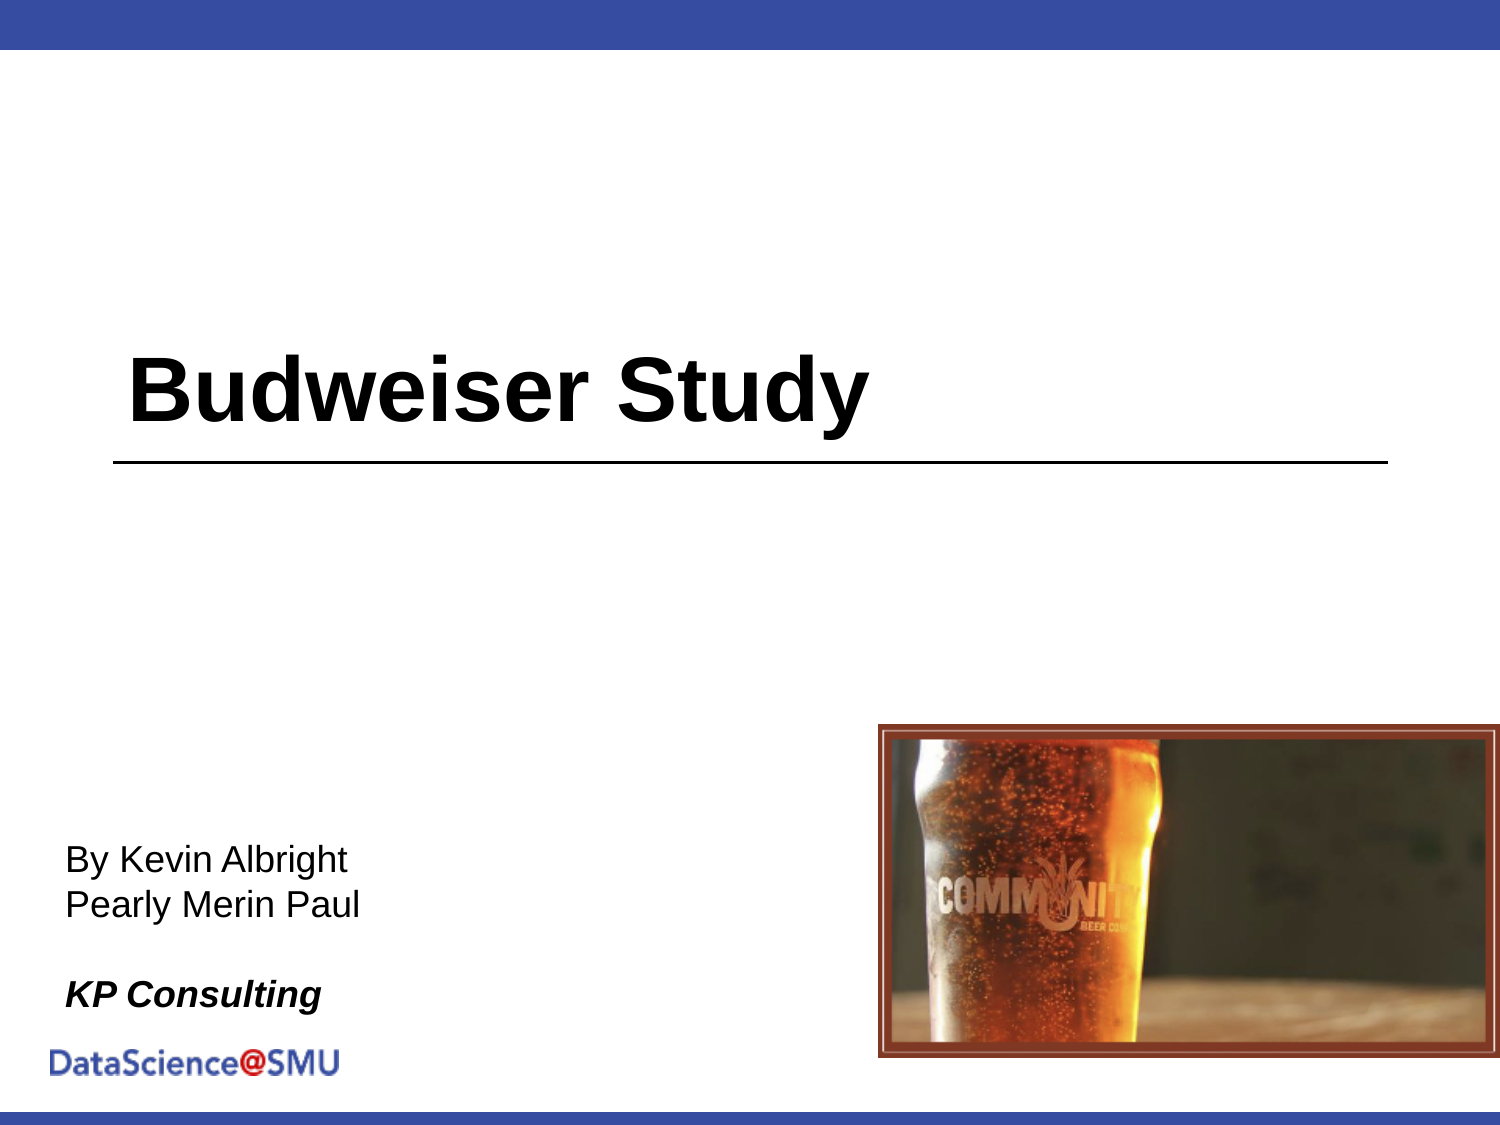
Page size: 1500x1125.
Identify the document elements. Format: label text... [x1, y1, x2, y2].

picture [877, 723, 1500, 1058]
text_box By Kevin Albright Pearly Merin Paul KP Consulting [50, 827, 706, 1022]
picture [50, 1049, 339, 1076]
title Budweiser Study [112, 299, 1357, 448]
